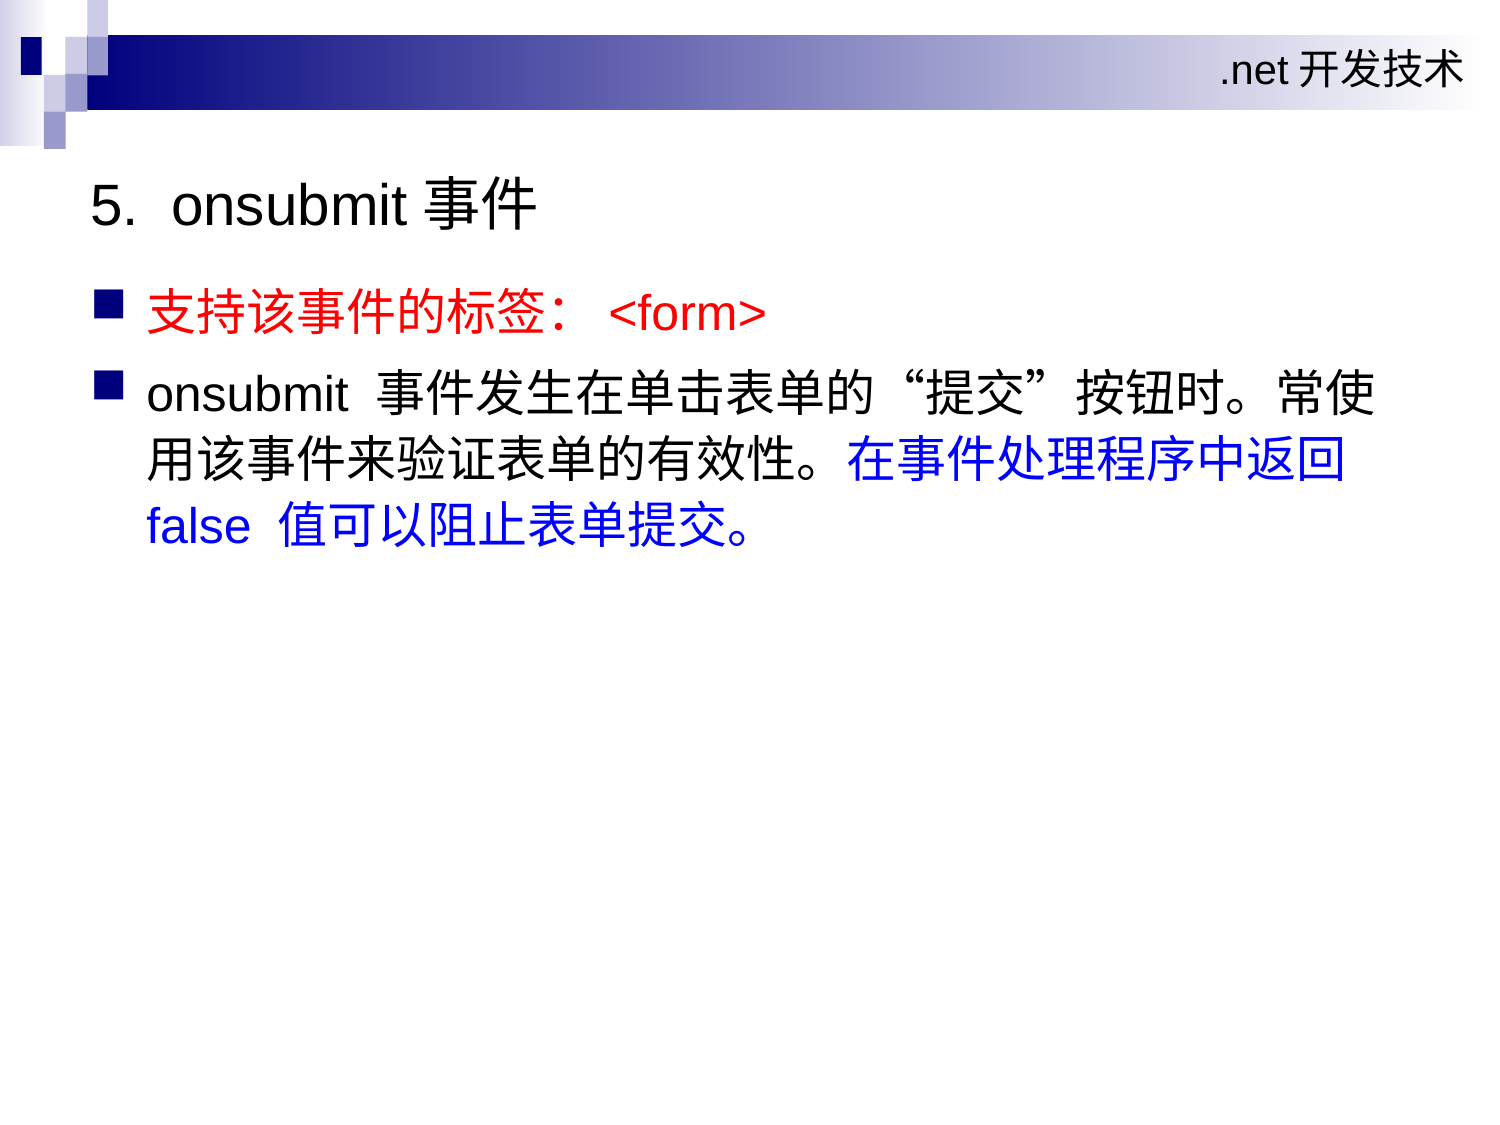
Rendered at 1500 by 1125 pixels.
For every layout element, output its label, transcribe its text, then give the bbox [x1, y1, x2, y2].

list 支持该事件的标签：<form> onsubmit 事件发生在单击表单的“提交”按钮时。常使用该事件来验证表单的有效性。在事件处理程序中返回 false 值可以阻止表单提交。 [75, 267, 1425, 1000]
title 5. onsubmit事件 [75, 149, 1425, 256]
